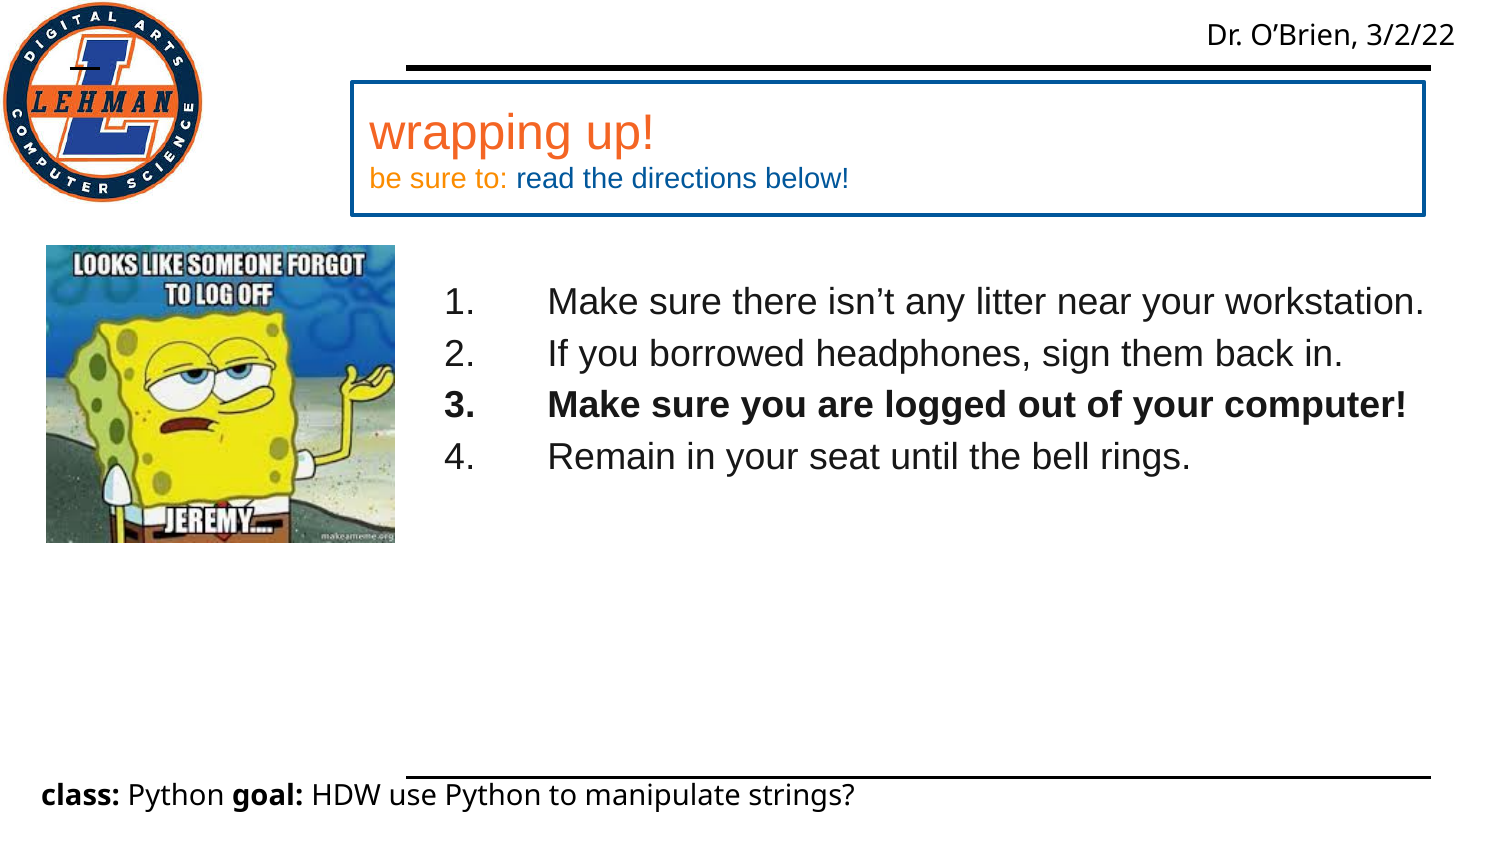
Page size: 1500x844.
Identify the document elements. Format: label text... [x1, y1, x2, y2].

picture [0, 0, 204, 204]
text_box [351, 81, 1425, 216]
text_box Make sure there isn’t any litter near your workstation. If you borrowed headphones, sign them back in. Make sure you are logged out of your computer! Remain in your seat until the bell rings. [404, 230, 1500, 633]
picture [45, 245, 396, 543]
